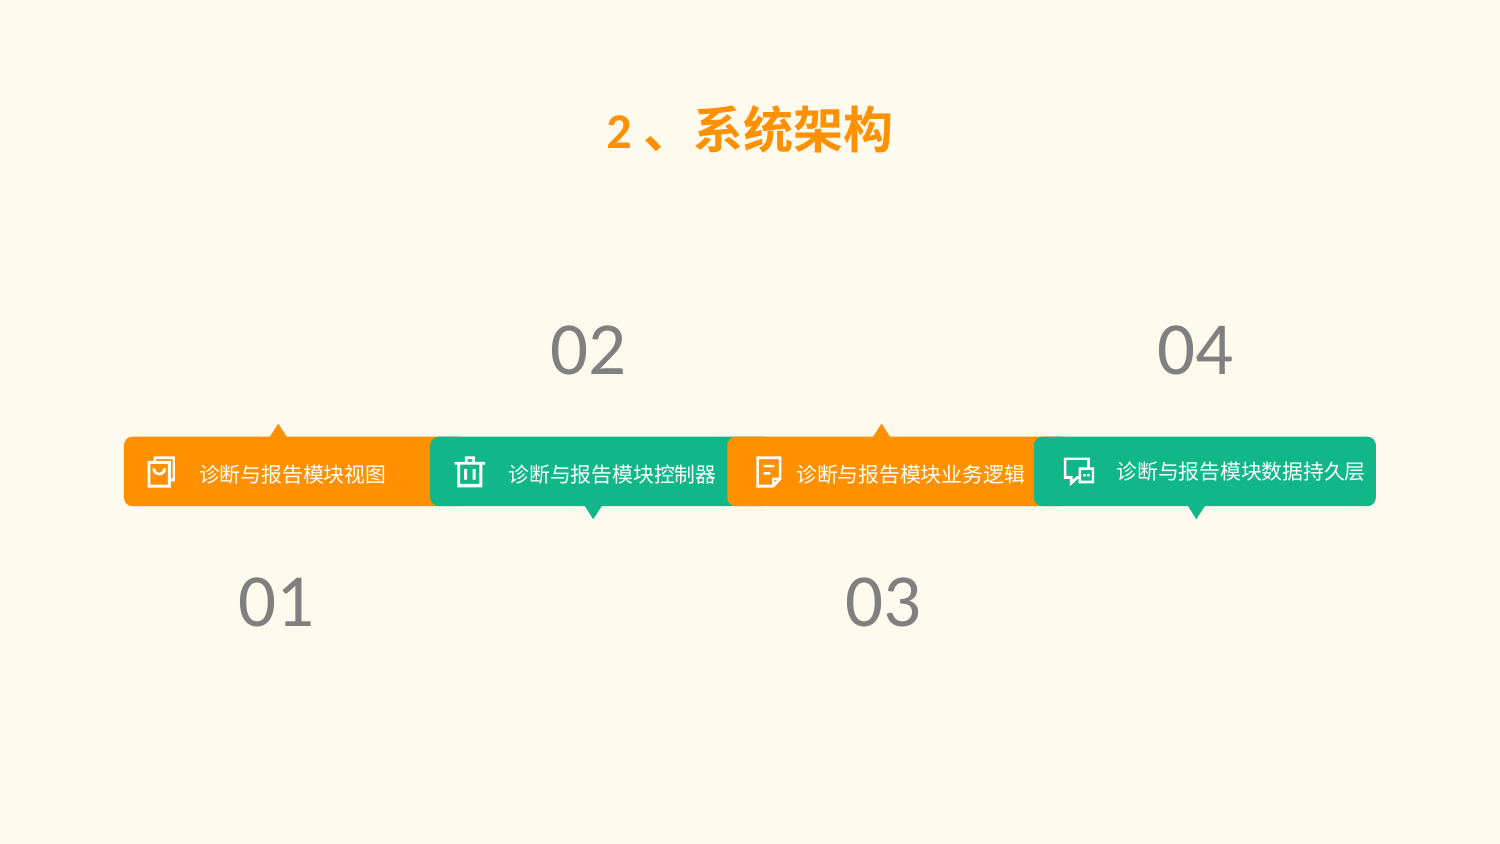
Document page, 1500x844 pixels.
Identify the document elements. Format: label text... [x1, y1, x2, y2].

text_box [1033, 436, 1376, 520]
text_box 诊断与报告模块业务逻辑 [781, 454, 1040, 494]
text_box 诊断与报告模块视图 [184, 454, 401, 494]
text_box 01 [223, 544, 330, 649]
text_box 04 [1142, 292, 1249, 398]
text_box 诊断与报告模块控制器 [494, 454, 732, 494]
text_box 02 [535, 292, 642, 398]
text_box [756, 455, 782, 488]
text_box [454, 456, 486, 488]
text_box [430, 436, 734, 520]
text_box 03 [830, 544, 937, 649]
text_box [1063, 457, 1095, 487]
text_box [123, 423, 438, 507]
text_box [727, 423, 1041, 507]
text_box 2、系统架构 [591, 91, 909, 166]
text_box 诊断与报告模块数据持久层 [1101, 451, 1381, 492]
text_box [147, 455, 176, 488]
